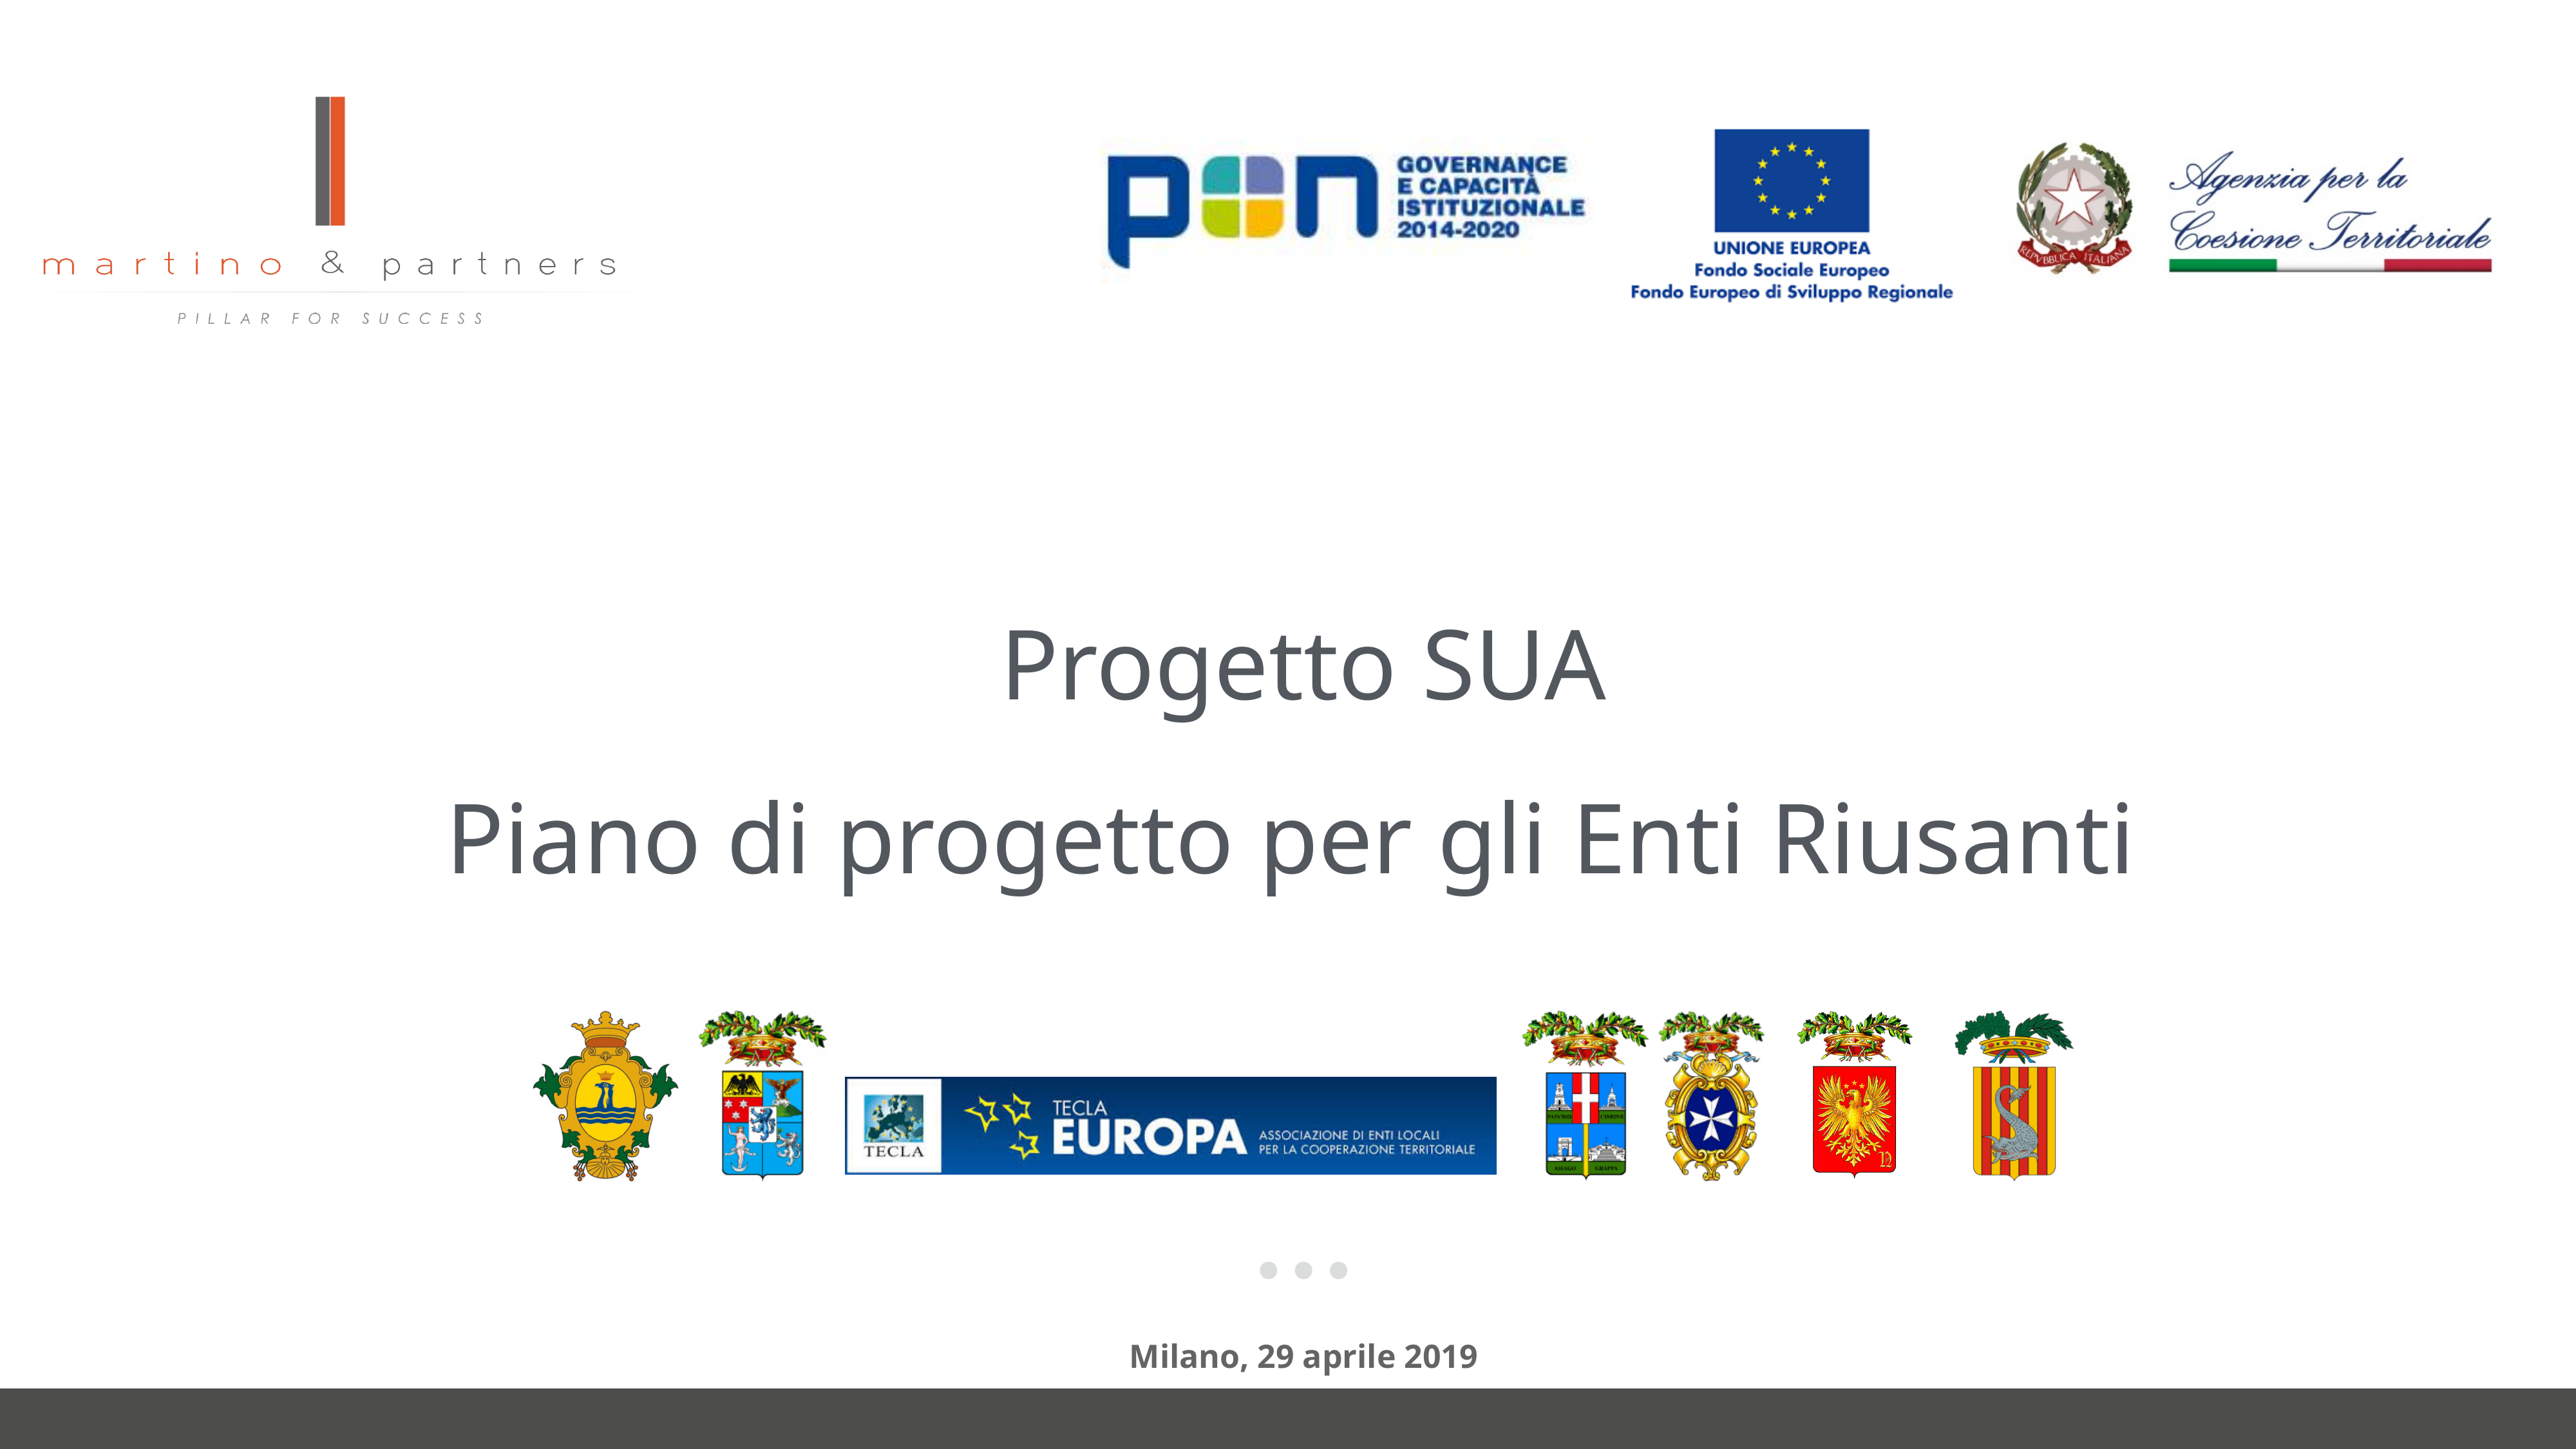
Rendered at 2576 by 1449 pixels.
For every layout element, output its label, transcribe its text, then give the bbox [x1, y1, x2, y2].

picture [1991, 117, 2518, 303]
text_box Milano, 29 aprile 2019 [582, 1325, 2025, 1383]
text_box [533, 1010, 2075, 1182]
text_box Progetto SUA Piano di progetto per gli Enti Riusanti [440, 539, 2167, 898]
picture [32, 97, 659, 324]
text_box [0, 1388, 2576, 1449]
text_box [1259, 1261, 1348, 1280]
picture [1092, 109, 1975, 310]
